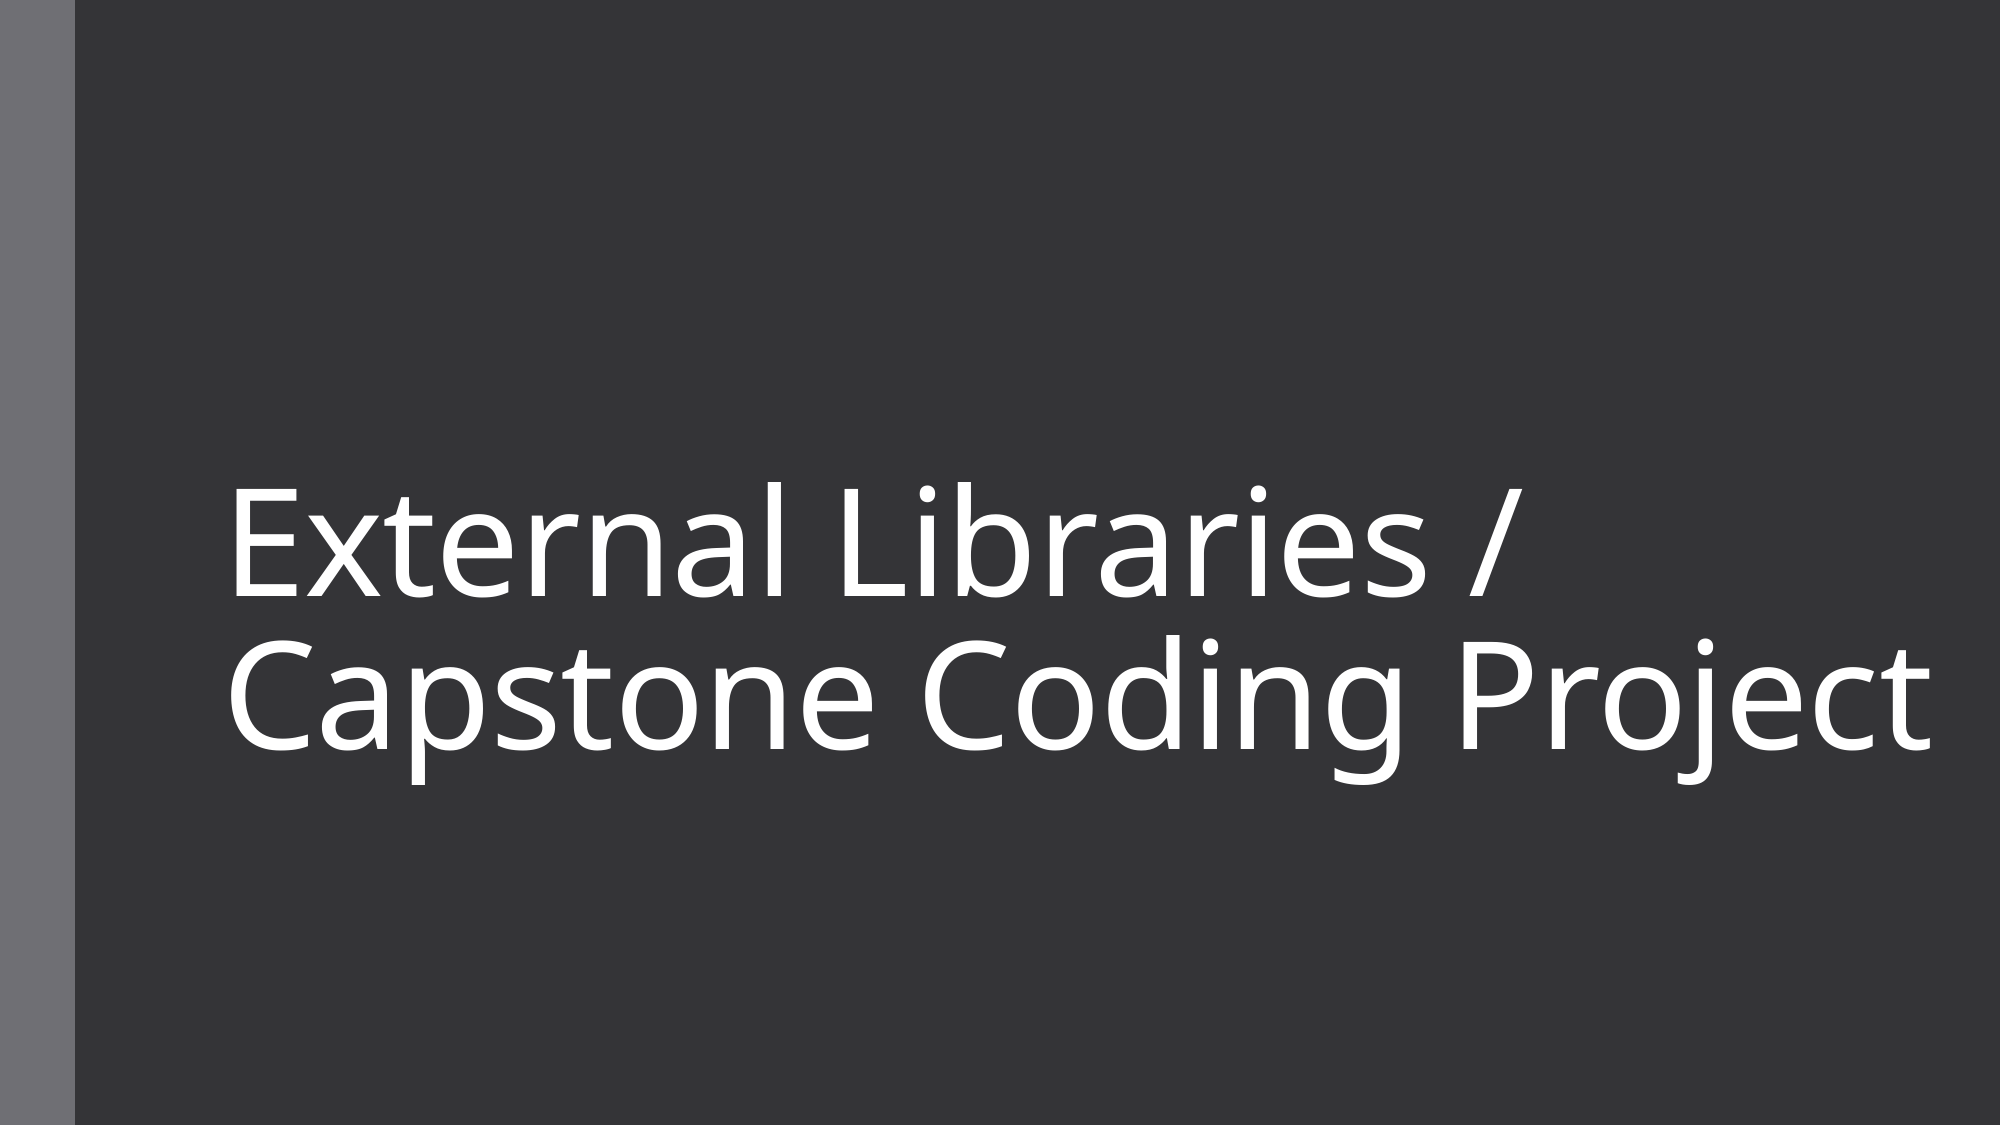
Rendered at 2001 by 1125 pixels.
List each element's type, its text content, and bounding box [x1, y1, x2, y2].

title External Libraries / Capstone Coding Project [206, 124, 1980, 788]
